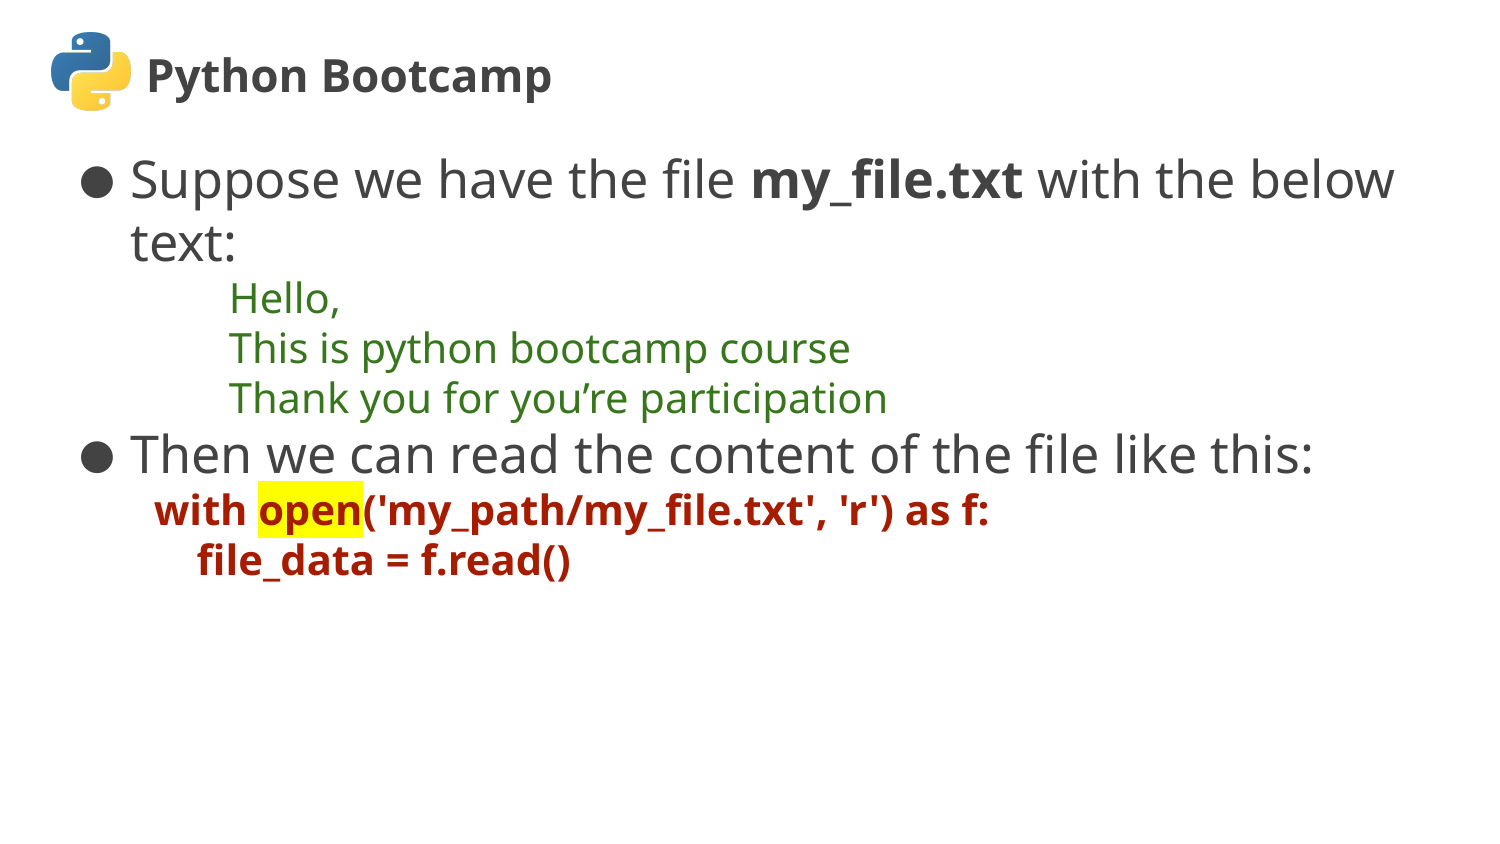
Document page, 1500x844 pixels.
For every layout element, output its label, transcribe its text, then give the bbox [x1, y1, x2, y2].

text_box Suppose we have the file my_file.txt with the below text: Hello, This is python bootcamp course Thank you for you’re participation Then we can read the content of the file like this: with open('my_path/my_file.txt', 'r') as f: file_data = f.read() [56, 131, 1477, 713]
picture [51, 32, 131, 111]
